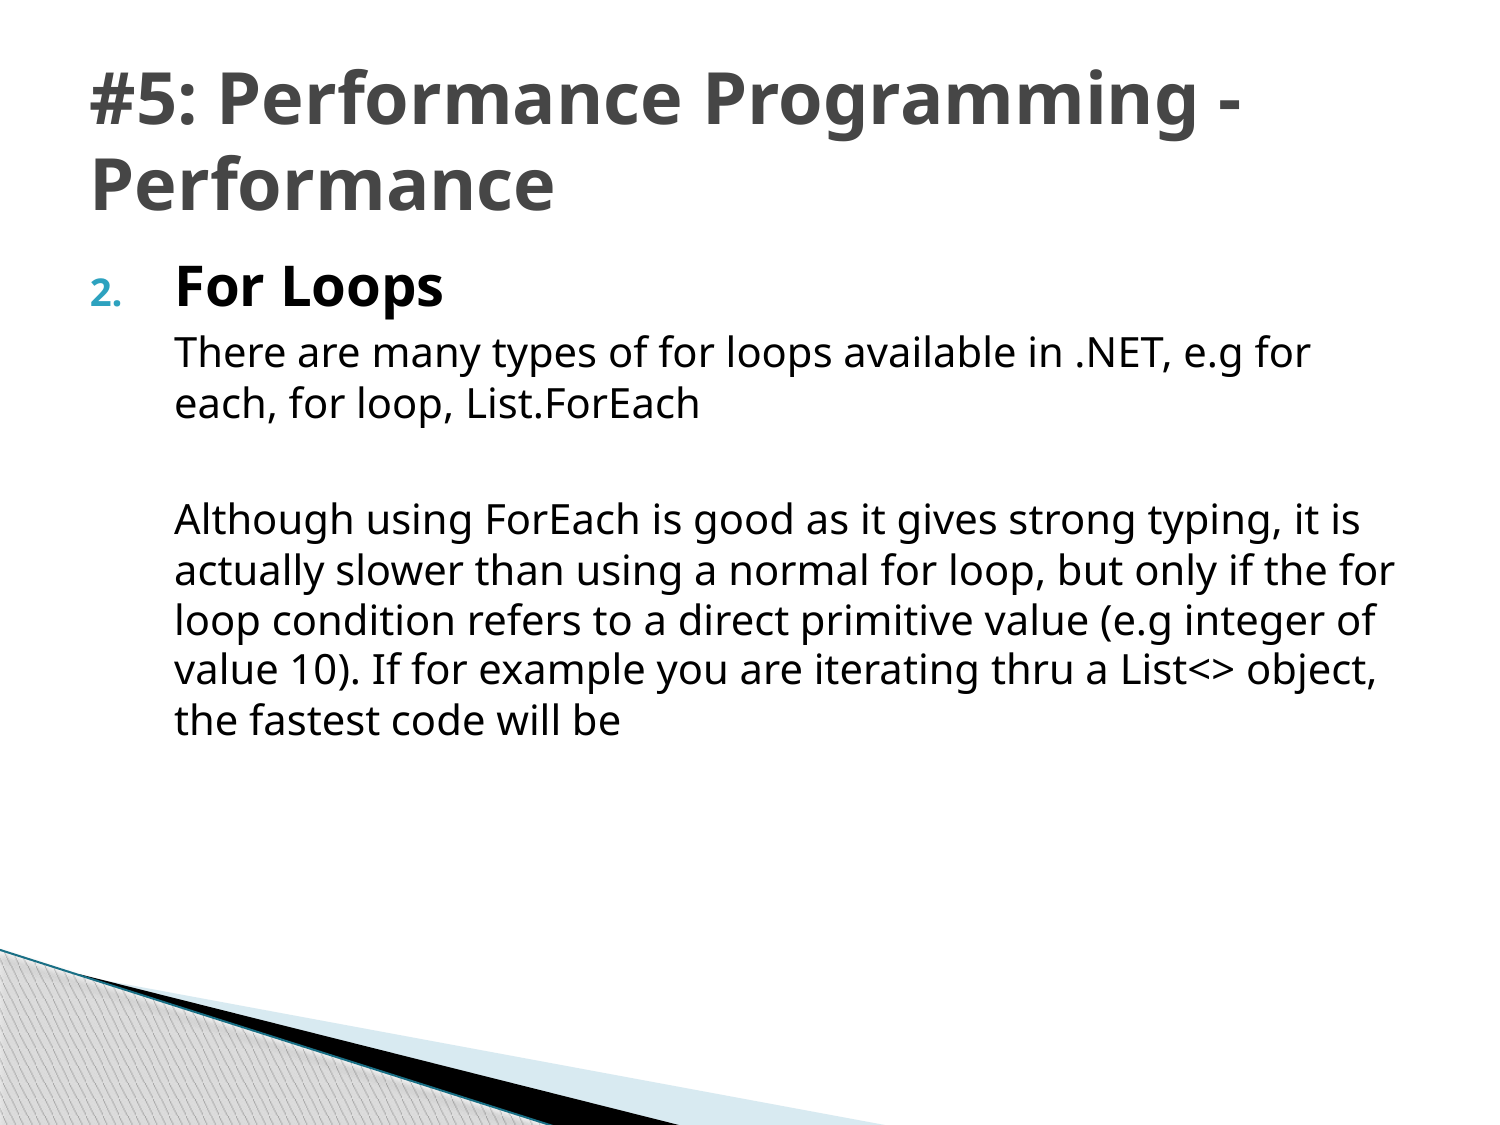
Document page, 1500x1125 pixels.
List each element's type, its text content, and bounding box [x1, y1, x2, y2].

list For Loops There are many types of for loops available in .NET, e.g for each, for loop, List.ForEach Although using ForEach is good as it gives strong typing, it is actually slower than using a normal for loop, but only if the for loop condition refers to a direct primitive value (e.g integer of value 10). If for example you are iterating thru a List<> object, the fastest code will be [75, 243, 1425, 986]
title #5: Performance Programming - Performance [75, 45, 1425, 233]
